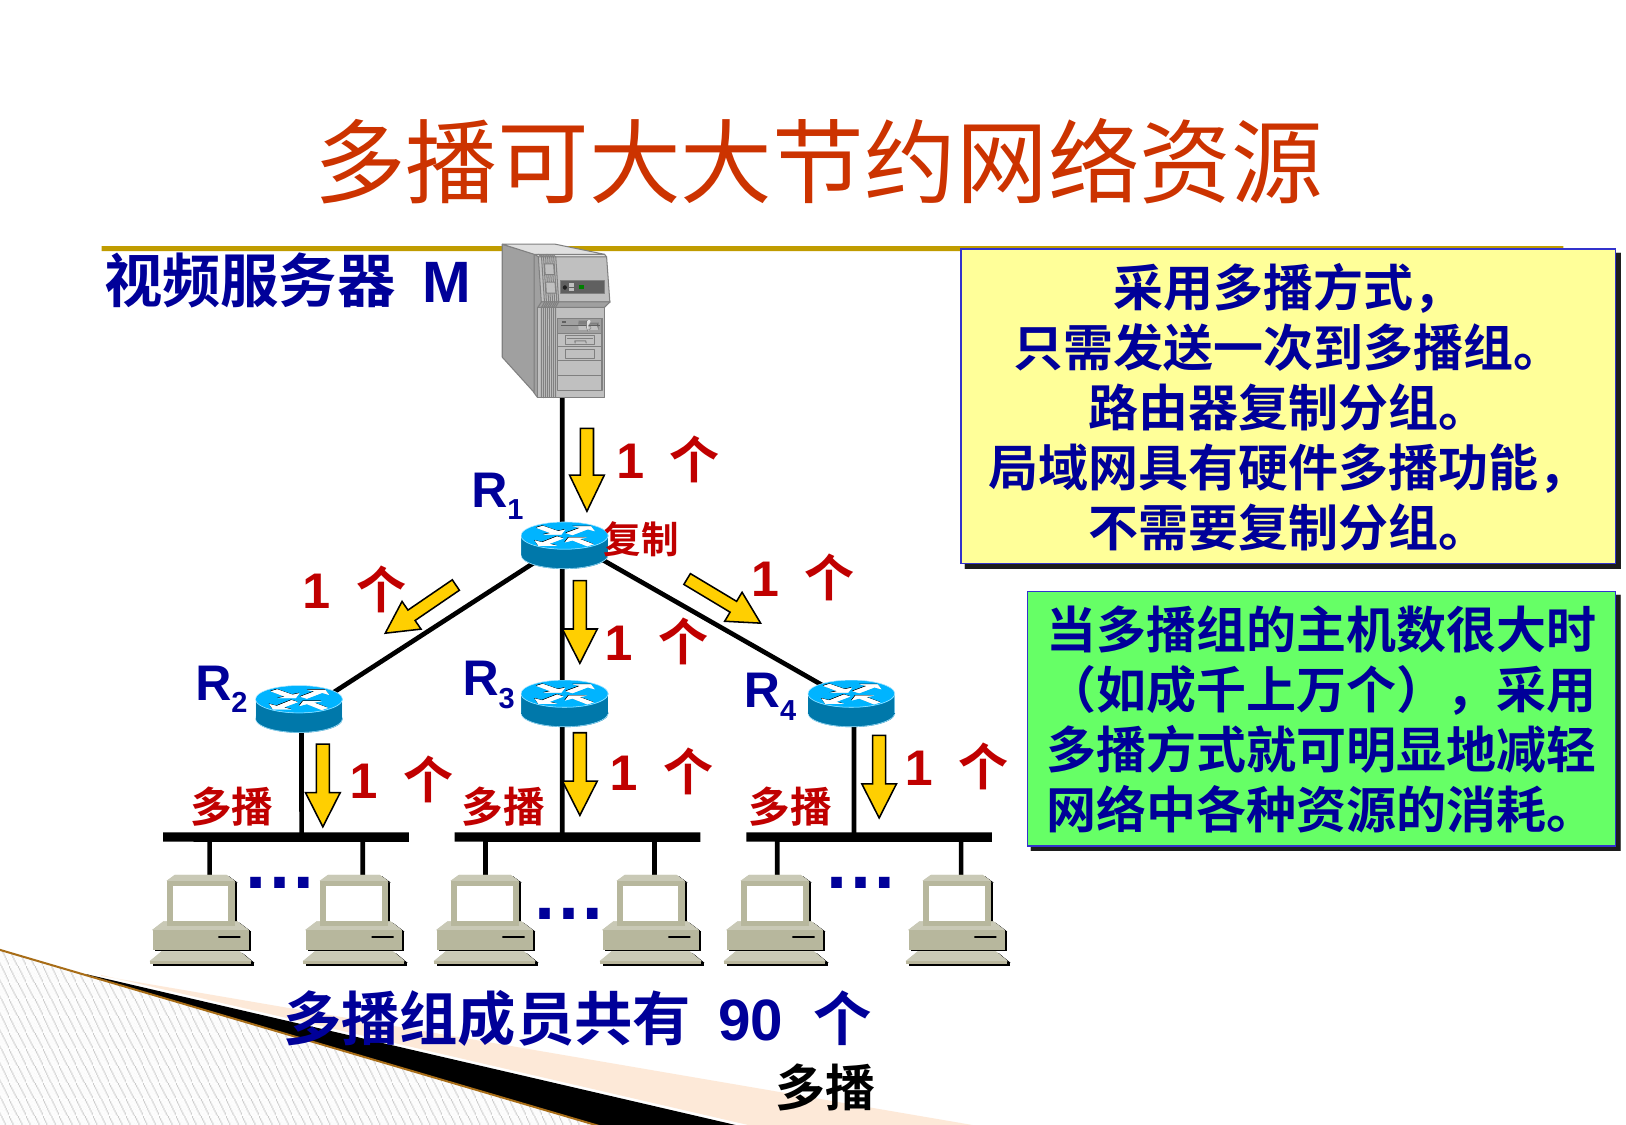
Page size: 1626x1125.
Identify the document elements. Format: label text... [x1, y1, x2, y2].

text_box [1027, 591, 1616, 847]
slide_number 38 [0, 952, 85, 1125]
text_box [91, 236, 1616, 1125]
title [101, 34, 1537, 223]
